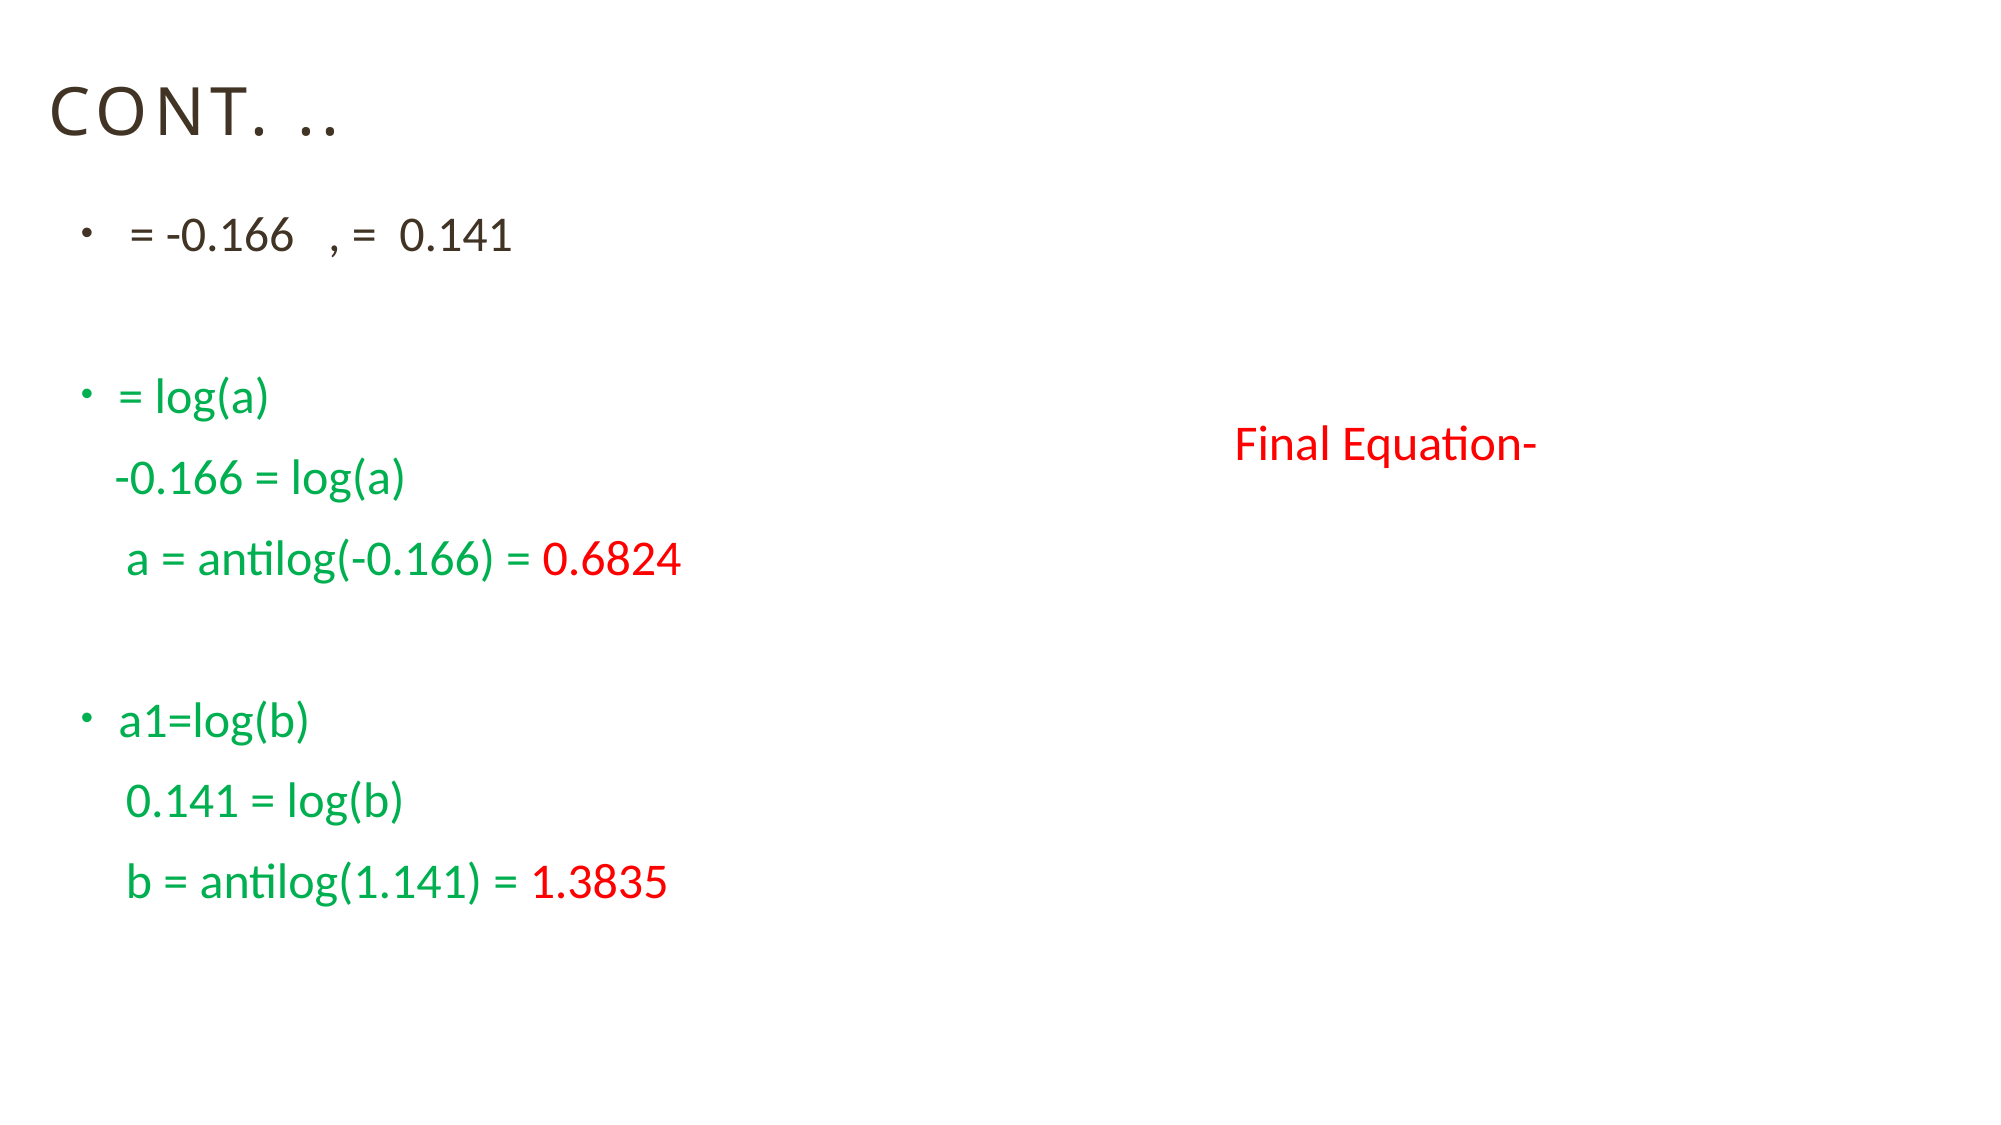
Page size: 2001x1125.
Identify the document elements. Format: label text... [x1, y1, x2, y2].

title Cont. .. [33, 31, 1590, 157]
